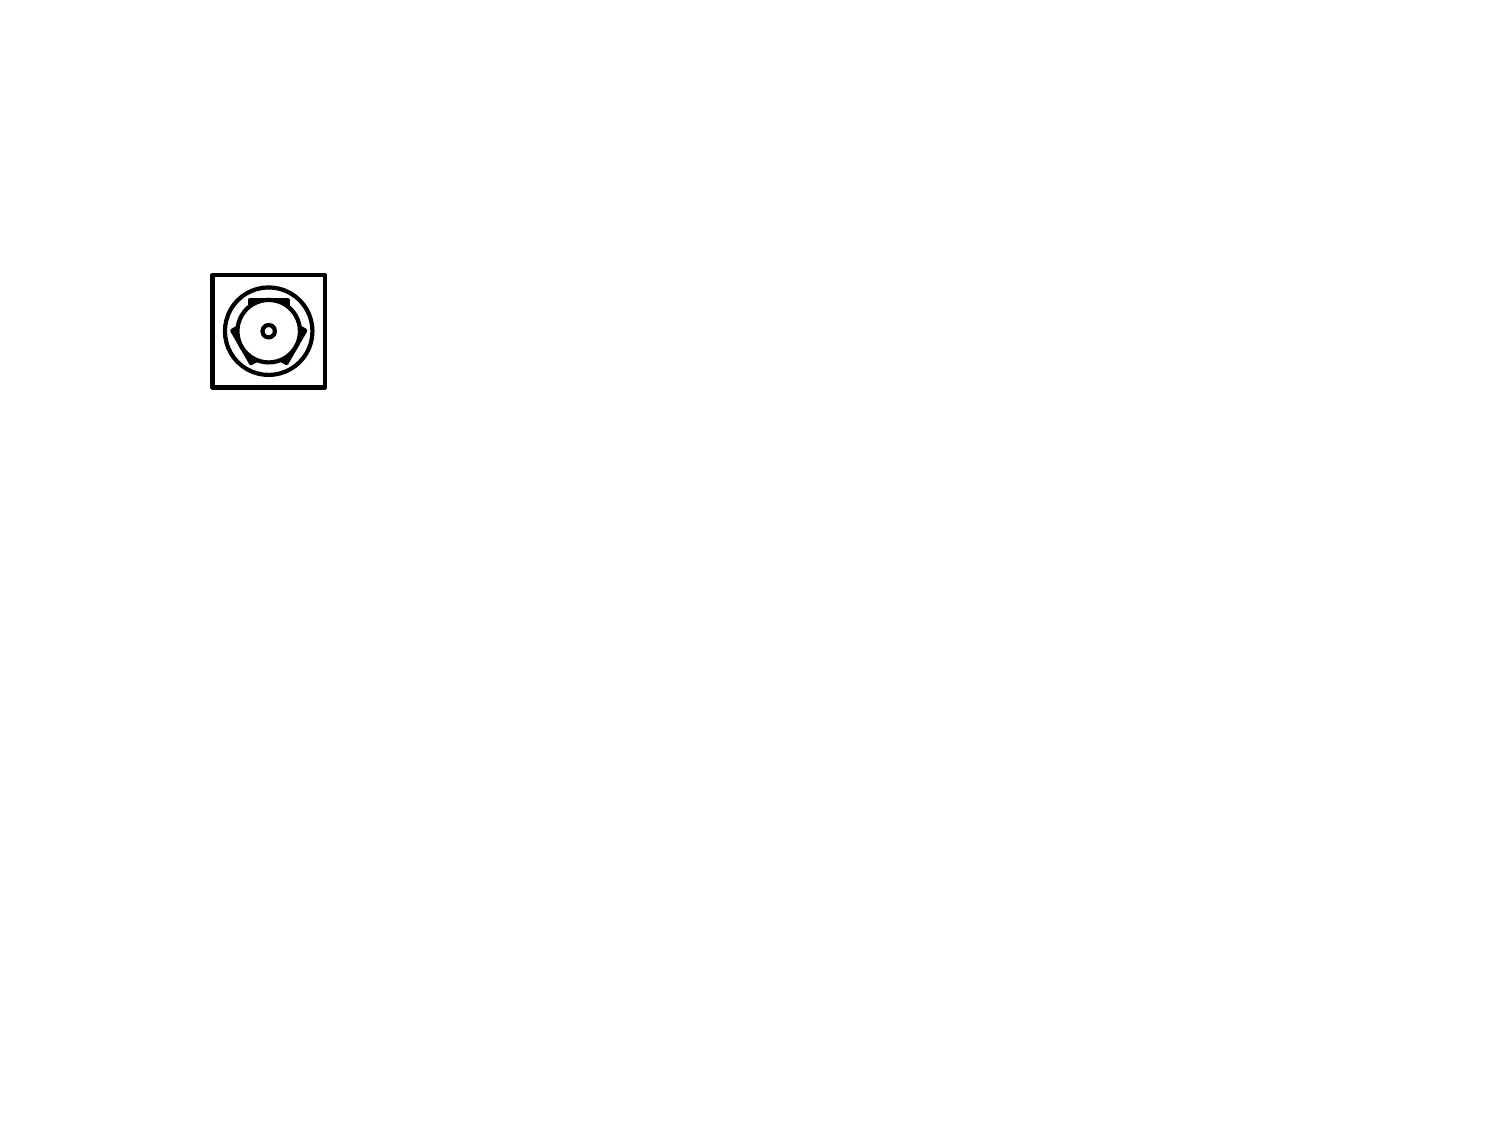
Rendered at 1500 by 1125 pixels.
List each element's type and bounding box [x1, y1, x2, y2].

text_box [245, 371, 292, 378]
text_box [222, 285, 315, 361]
text_box [210, 273, 327, 390]
text_box [237, 299, 301, 363]
